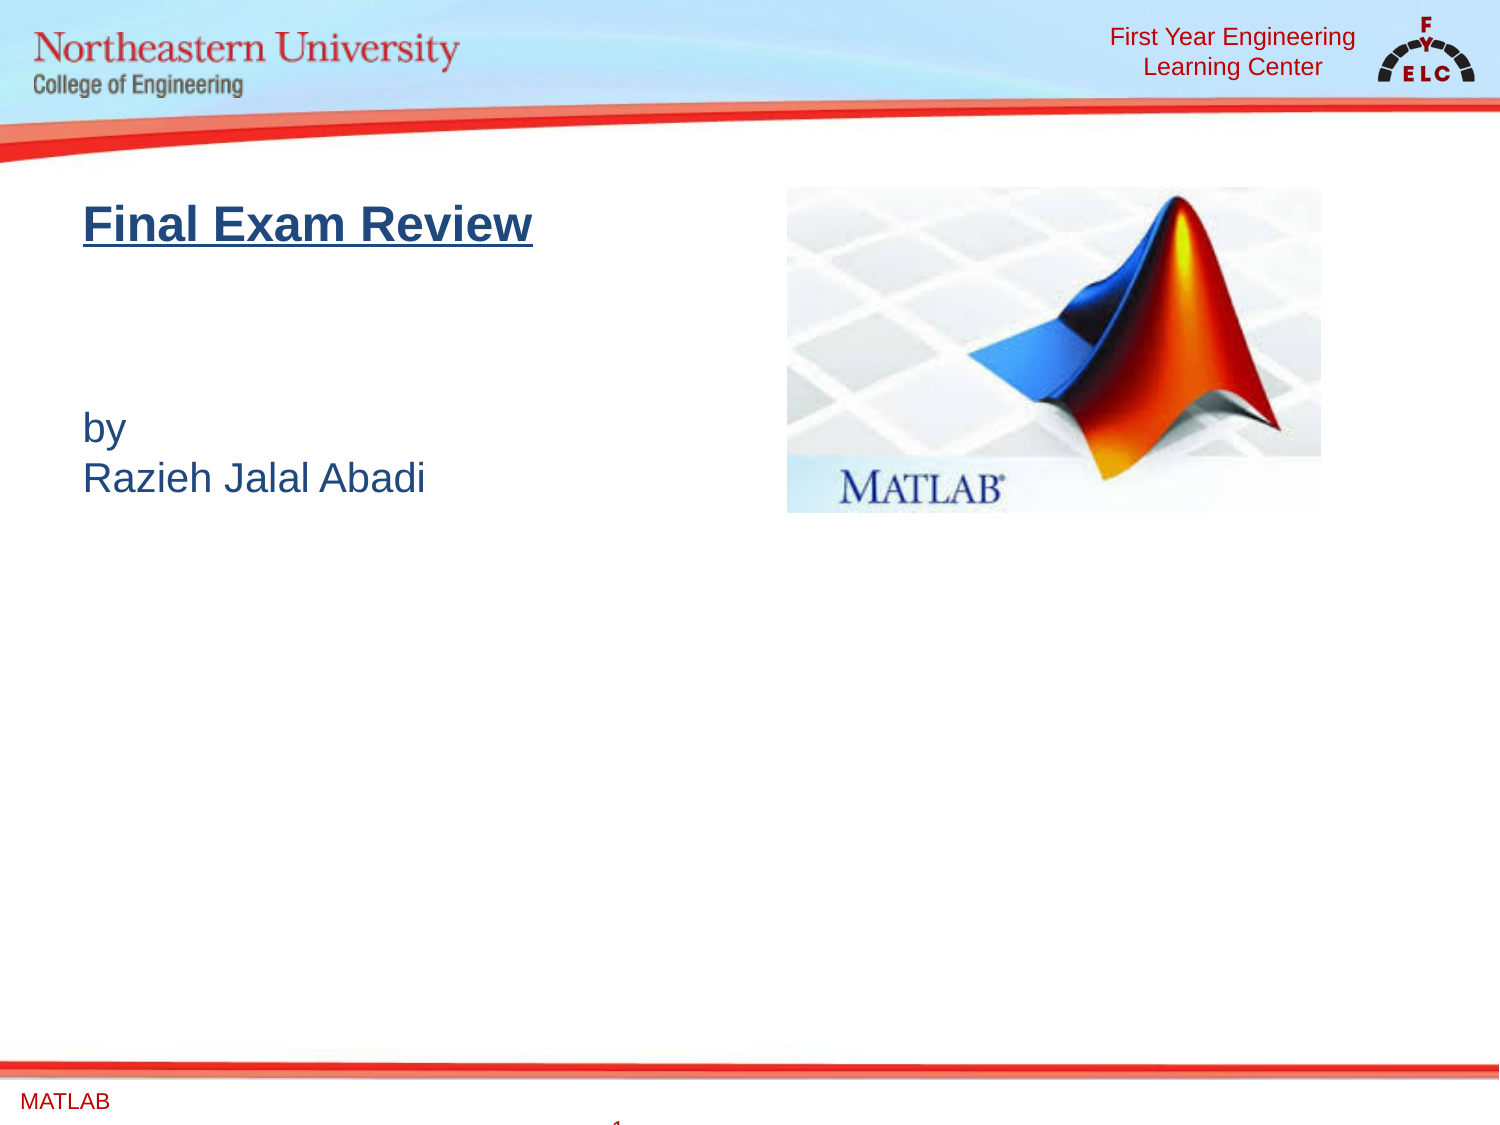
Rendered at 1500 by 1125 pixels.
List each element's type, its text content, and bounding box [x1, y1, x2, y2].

picture [0, 1044, 1499, 1080]
text_box Final Exam Review by Razieh Jalal Abadi [67, 183, 1493, 509]
picture [787, 187, 1321, 513]
picture [0, 0, 1500, 195]
